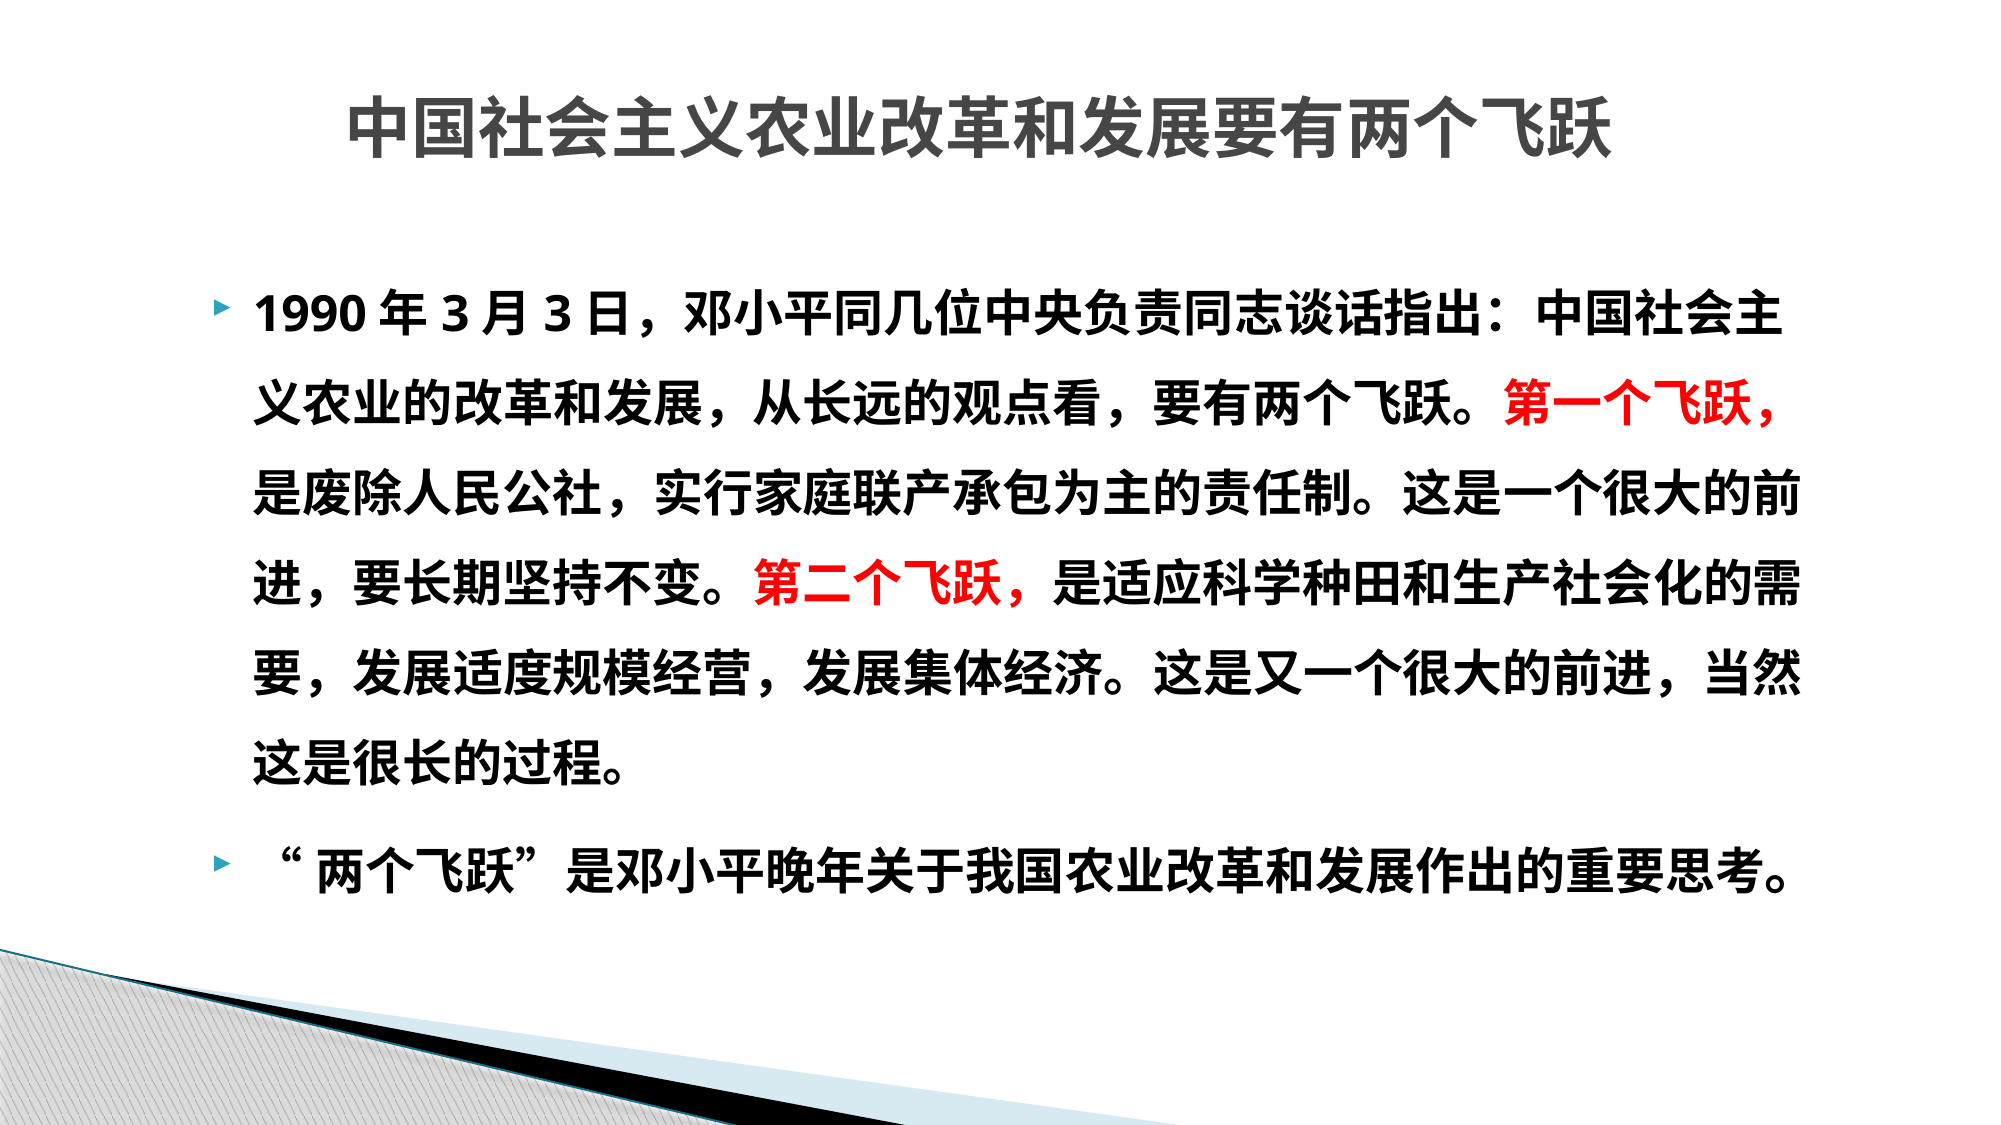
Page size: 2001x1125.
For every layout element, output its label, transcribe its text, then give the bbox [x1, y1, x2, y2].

list 1990年3月3日，邓小平同几位中央负责同志谈话指出：中国社会主义农业的改革和发展，从长远的观点看，要有两个飞跃。第一个飞跃，是废除人民公社，实行家庭联产承包为主的责任制。这是一个很大的前进，要长期坚持不变。第二个飞跃，是适应科学种田和生产社会化的需要，发展适度规模经营，发展集体经济。这是又一个很大的前进，当然这是很长的过程。 “两个飞跃”是邓小平晚年关于我国农业改革和发展作出的重要思考。 [178, 168, 1822, 1007]
title 中国社会主义农业改革和发展要有两个飞跃 [330, 36, 1974, 215]
